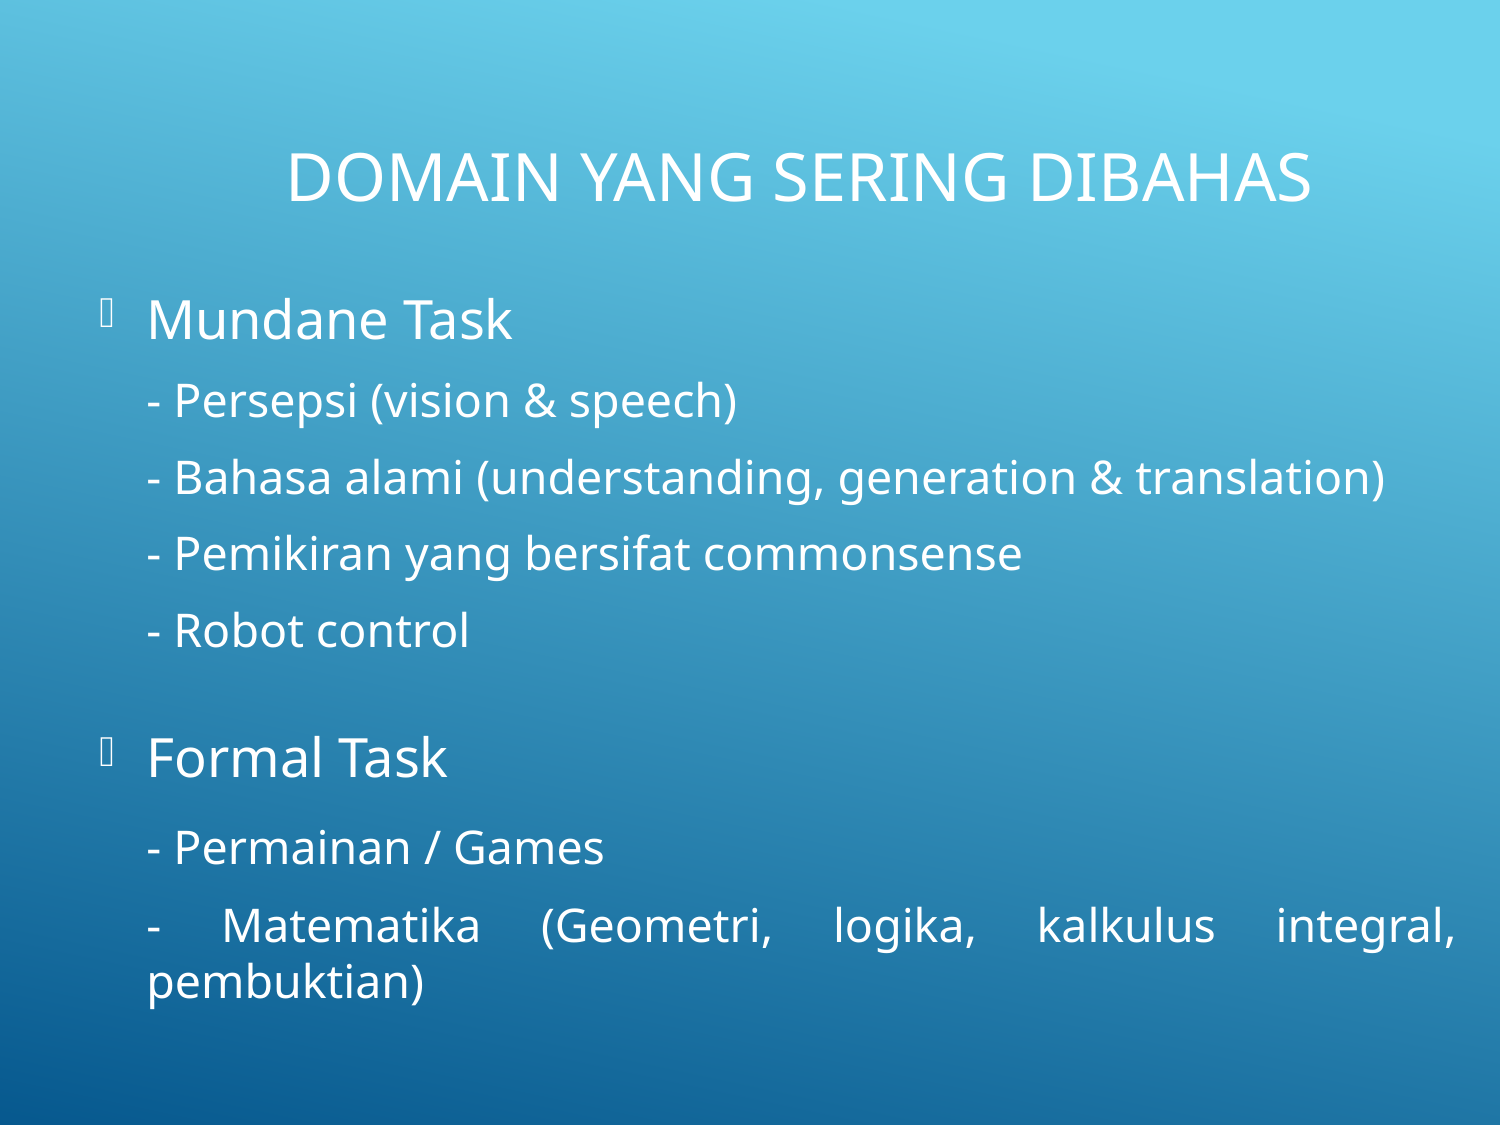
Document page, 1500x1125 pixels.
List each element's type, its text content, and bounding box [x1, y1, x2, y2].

list Mundane Task - Persepsi (vision & speech) - Bahasa alami (understanding, generation & translation) - Pemikiran yang bersifat commonsense - Robot control Formal Task - Permainan / Games - Matematika (Geometri, logika, kalkulus integral, pembuktian) [84, 275, 1472, 1019]
title Domain Yang Sering Dibahas [125, 50, 1475, 300]
